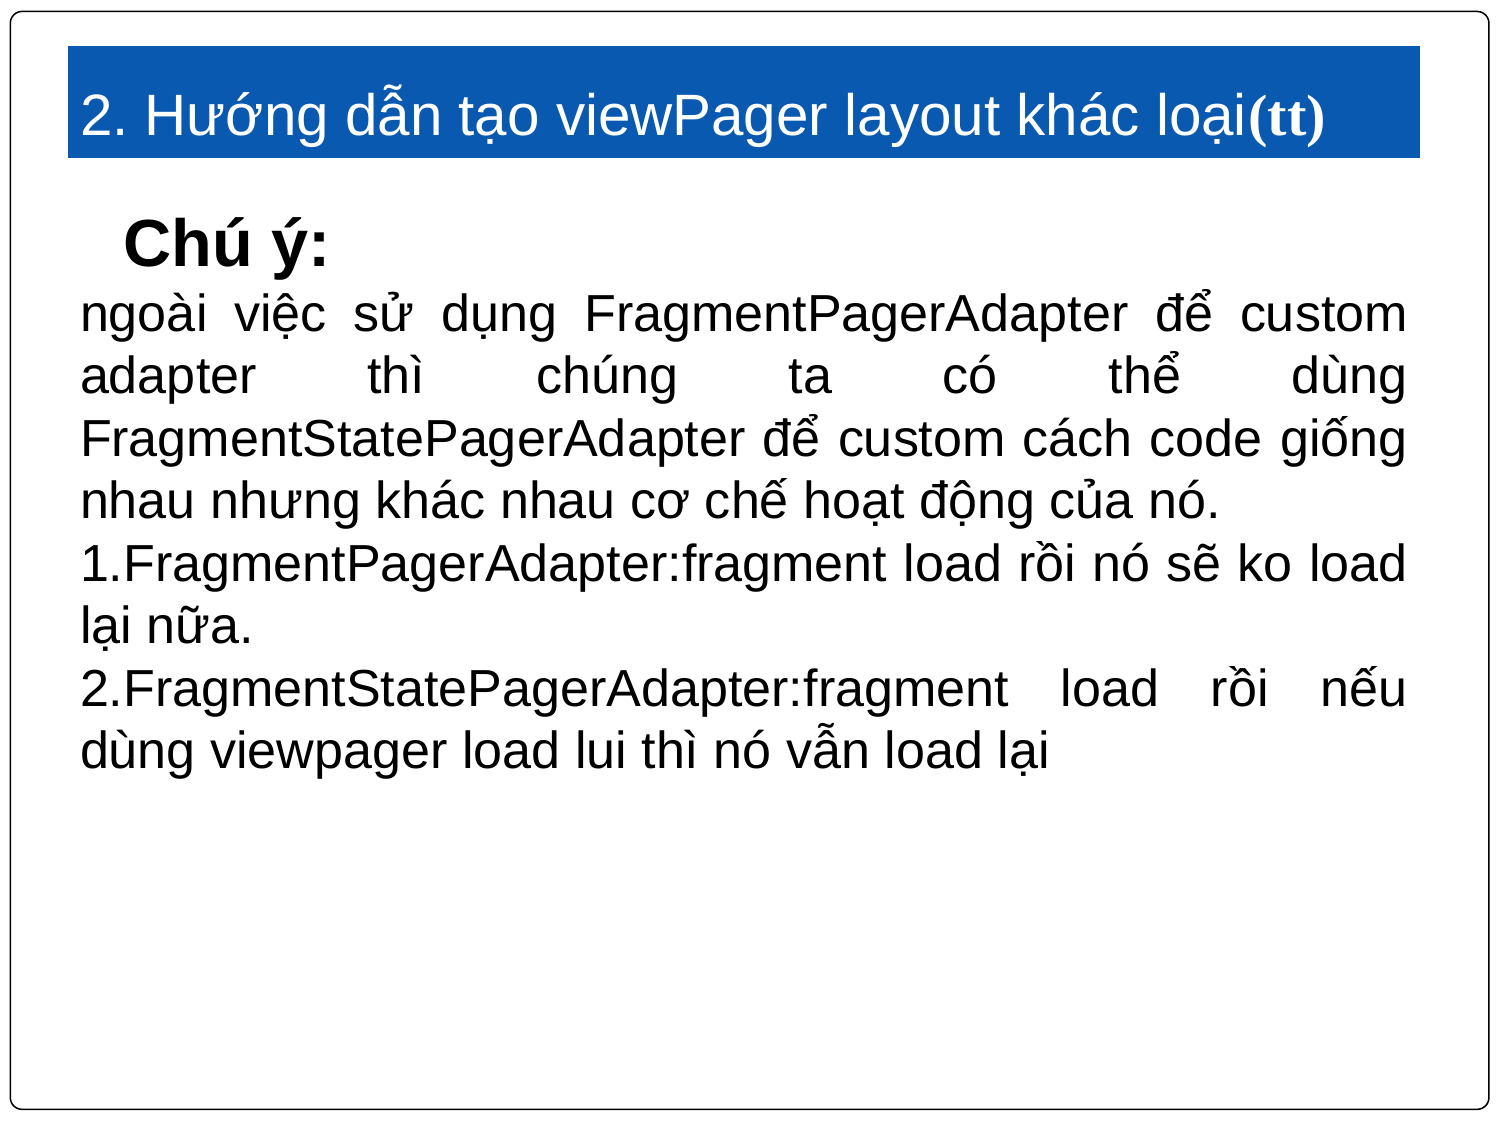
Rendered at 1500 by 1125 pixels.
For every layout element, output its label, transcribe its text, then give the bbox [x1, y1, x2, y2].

title 2. Hướng dẫn tạo viewPager layout khác loại(tt) [62, 40, 1426, 165]
list Chú ý: ngoài việc sử dụng FragmentPagerAdapter để custom adapter thì chúng ta có thể dùng FragmentStatePagerAdapter để custom cách code giống nhau nhưng khác nhau cơ chế hoạt động của nó. 1.FragmentPagerAdapter:fragment load rồi nó sẽ ko load lại nữa. 2.FragmentStatePagerAdapter:fragment load rồi nếu dùng viewpager load lui thì nó vẫn load lại [64, 184, 1424, 1000]
